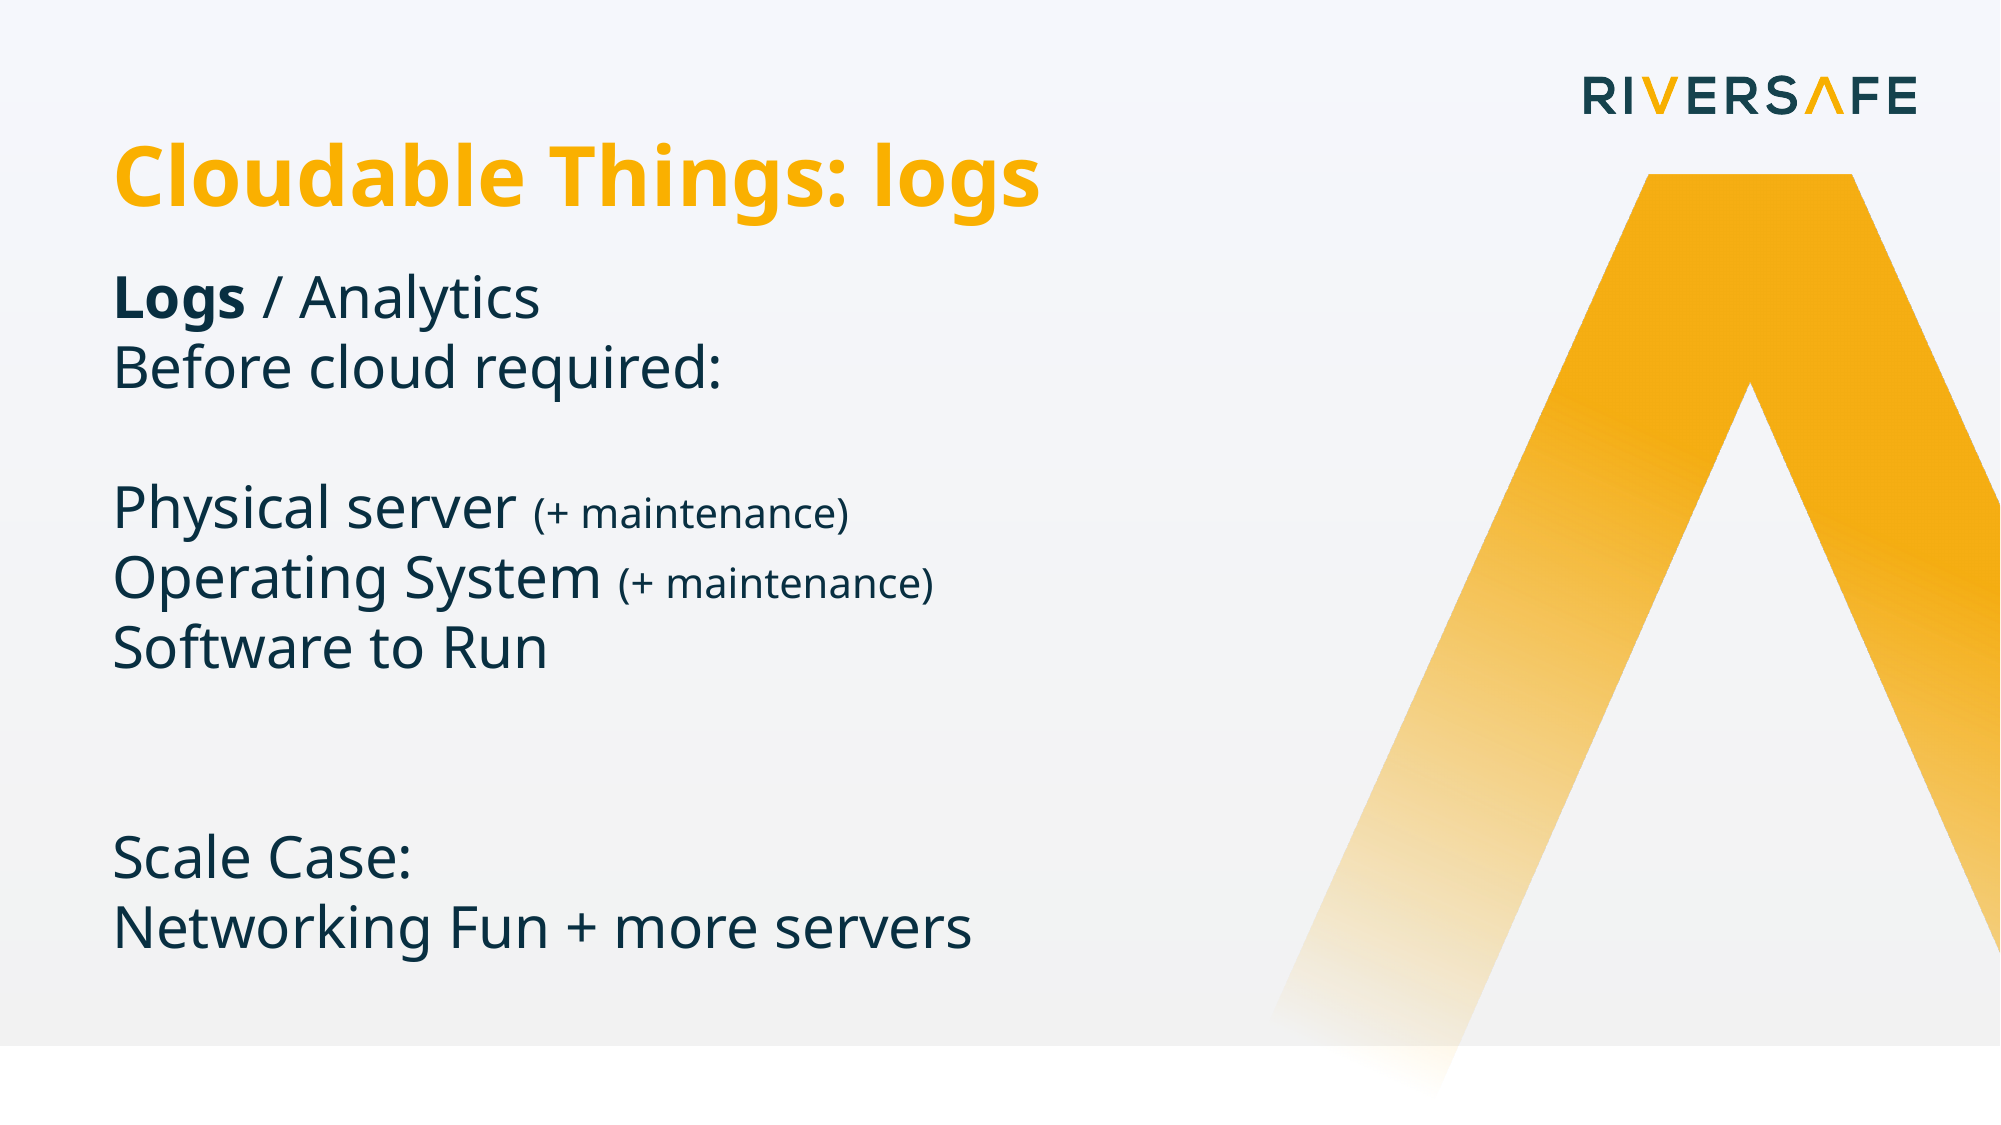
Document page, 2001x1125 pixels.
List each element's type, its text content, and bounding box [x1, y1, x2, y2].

picture [1584, 75, 1916, 115]
picture [1206, 174, 2001, 1125]
text_box Logs / Analytics Before cloud required: Physical server (+ maintenance) Operating System (+ maintenance) Software to Run Scale Case: Networking Fun + more servers [97, 252, 1701, 382]
text_box Cloudable Things: logs [97, 126, 1497, 207]
